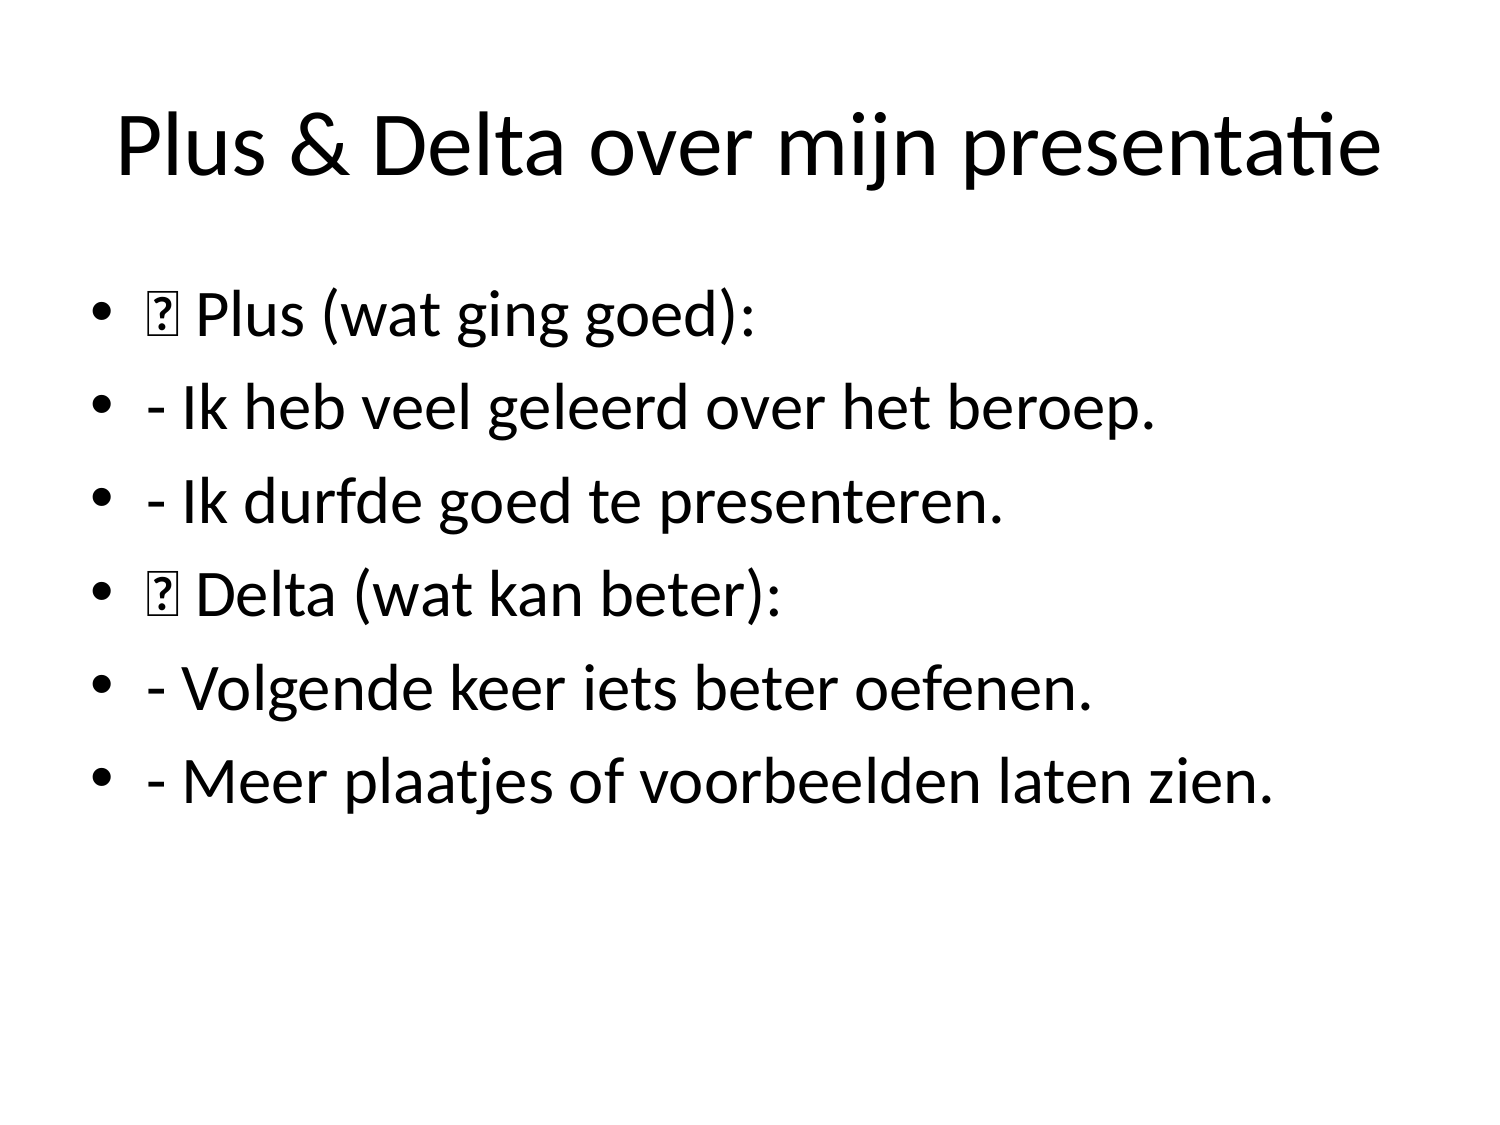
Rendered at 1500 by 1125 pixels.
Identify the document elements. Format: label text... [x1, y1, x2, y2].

title Plus & Delta over mijn presentatie [75, 45, 1425, 233]
list ✅ Plus (wat ging goed): - Ik heb veel geleerd over het beroep. - Ik durfde goed te presenteren. 🔺 Delta (wat kan beter): - Volgende keer iets beter oefenen. - Meer plaatjes of voorbeelden laten zien. [75, 262, 1425, 1005]
